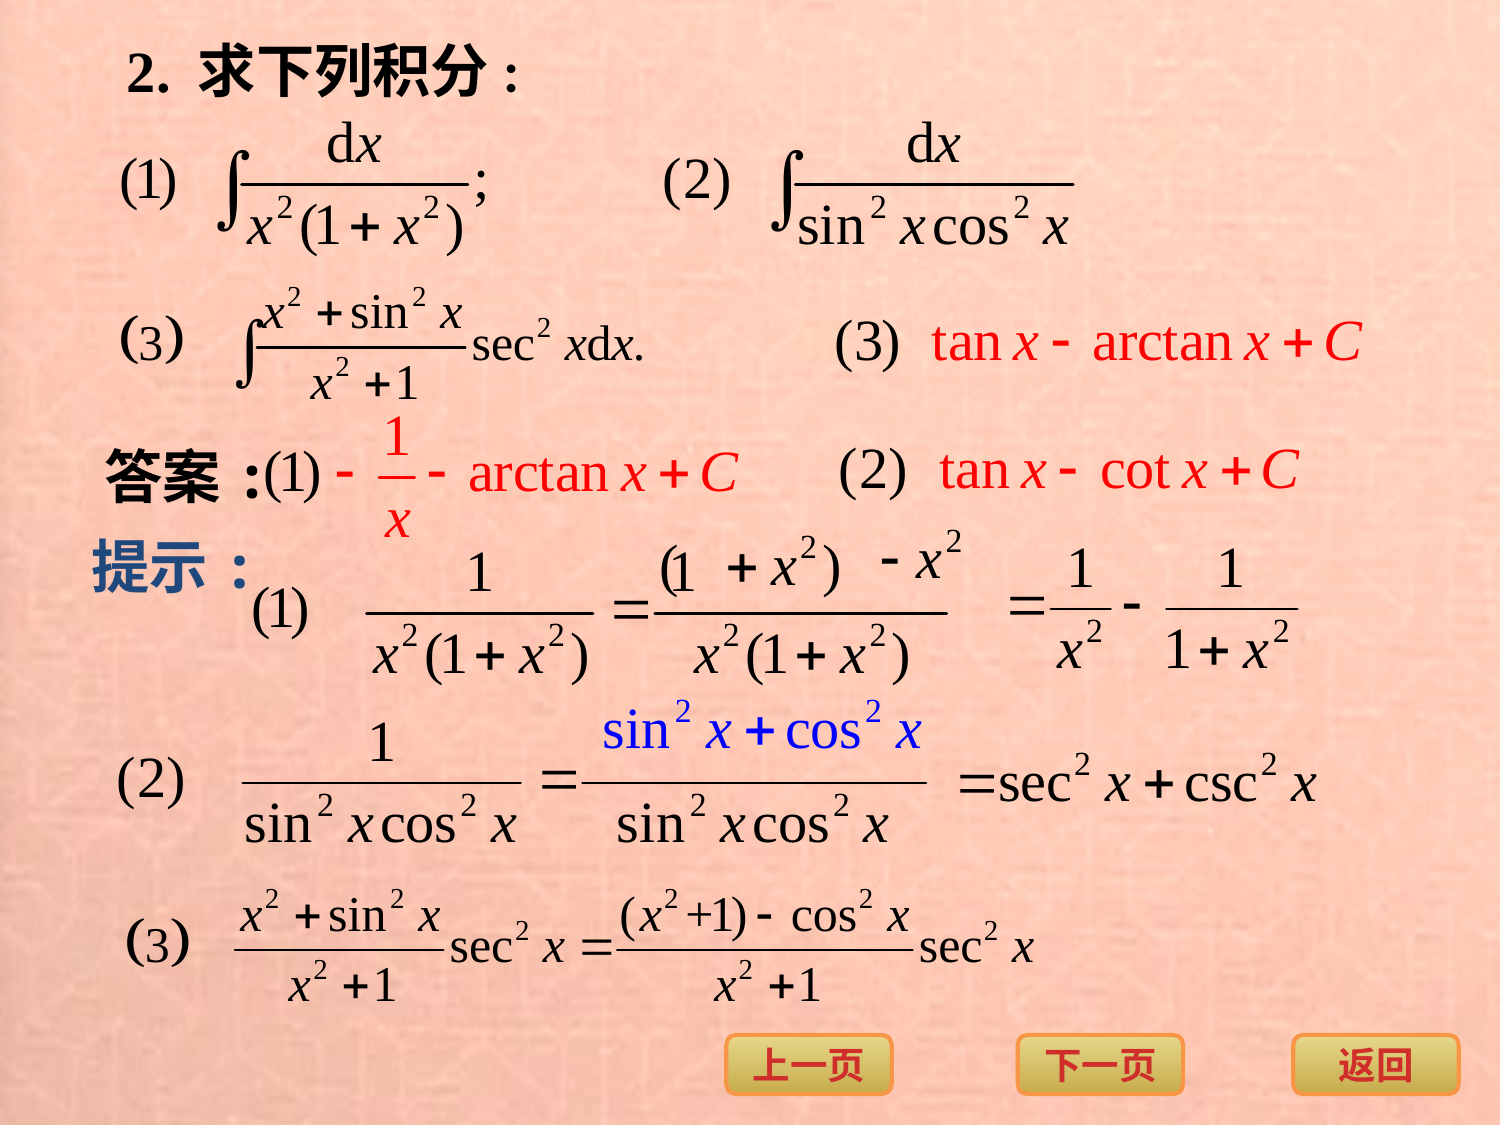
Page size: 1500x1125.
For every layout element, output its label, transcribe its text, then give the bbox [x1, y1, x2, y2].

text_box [876, 522, 974, 598]
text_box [832, 314, 1369, 380]
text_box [248, 541, 954, 693]
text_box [836, 442, 1306, 508]
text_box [260, 406, 745, 545]
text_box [117, 278, 647, 407]
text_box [1000, 537, 1306, 676]
text_box 提示: [76, 522, 255, 608]
picture [0, 0, 1500, 1125]
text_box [123, 881, 1039, 1009]
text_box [657, 528, 848, 604]
text_box 答案: [89, 432, 255, 518]
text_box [950, 745, 1324, 821]
text_box 2. 求下列积分: [112, 26, 625, 114]
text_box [114, 711, 933, 863]
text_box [600, 692, 929, 768]
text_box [116, 113, 1097, 262]
